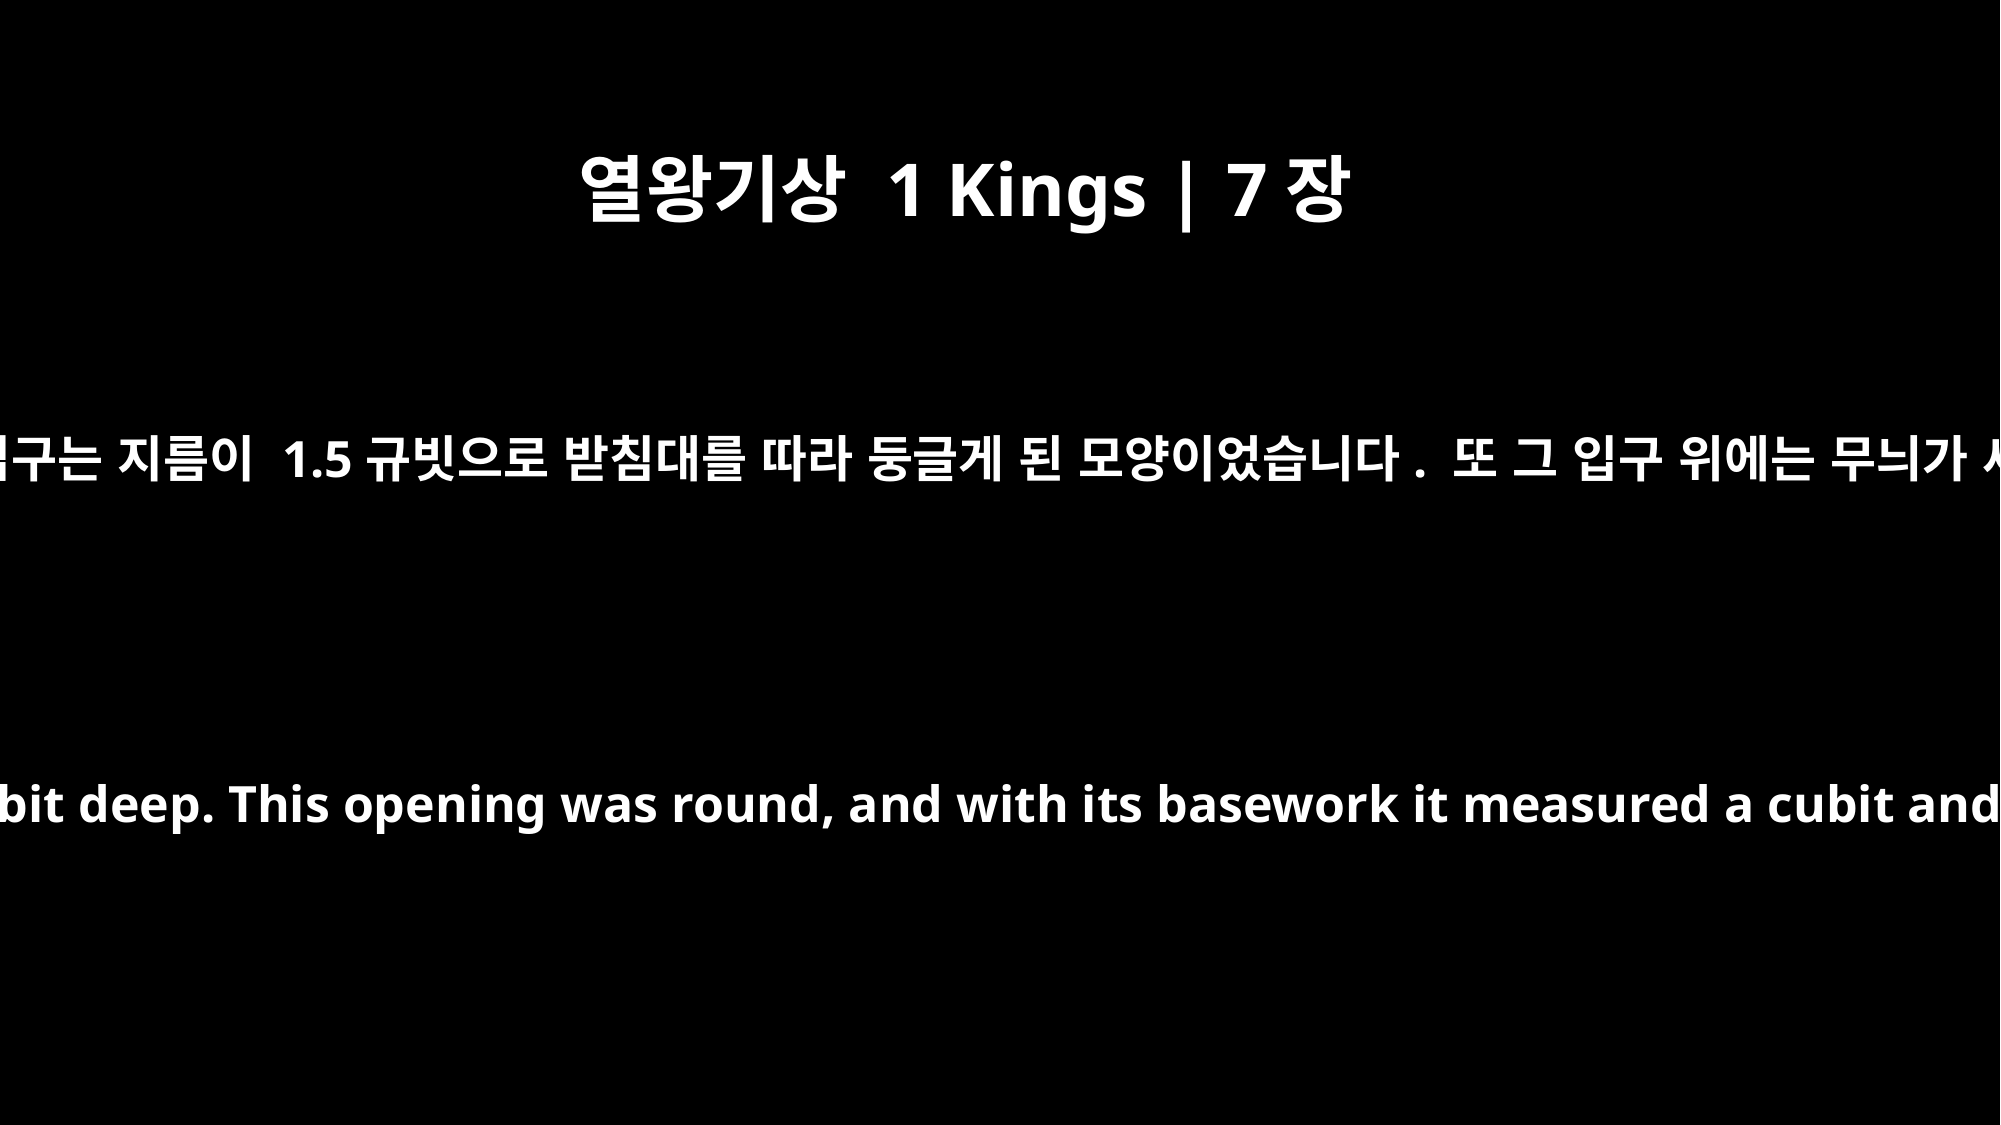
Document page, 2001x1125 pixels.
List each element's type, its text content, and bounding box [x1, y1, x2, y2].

text_box 열왕기상 1 Kings | 7장 [564, 136, 1368, 239]
text_box On the inside of the stand there was an opening that had a circular frame one cubit deep. This opening was round, and with its basework it measured a cubit and a half. Around its opening there was engraving. The panels of the stands were square, not round. [0, 764, 2000, 900]
text_box 31 기둥머리 입구는 안에서 위로 1규빗이었습니다. 그러나 그 입구는 지름이 1.5규빗으로 받침대를 따라 둥글게 된 모양이었습니다. 또 그 입구 위에는 무늬가 새겨져 있었는데 그 가장자리는 둥글지 않고 네모졌습니다. [0, 359, 2000, 495]
